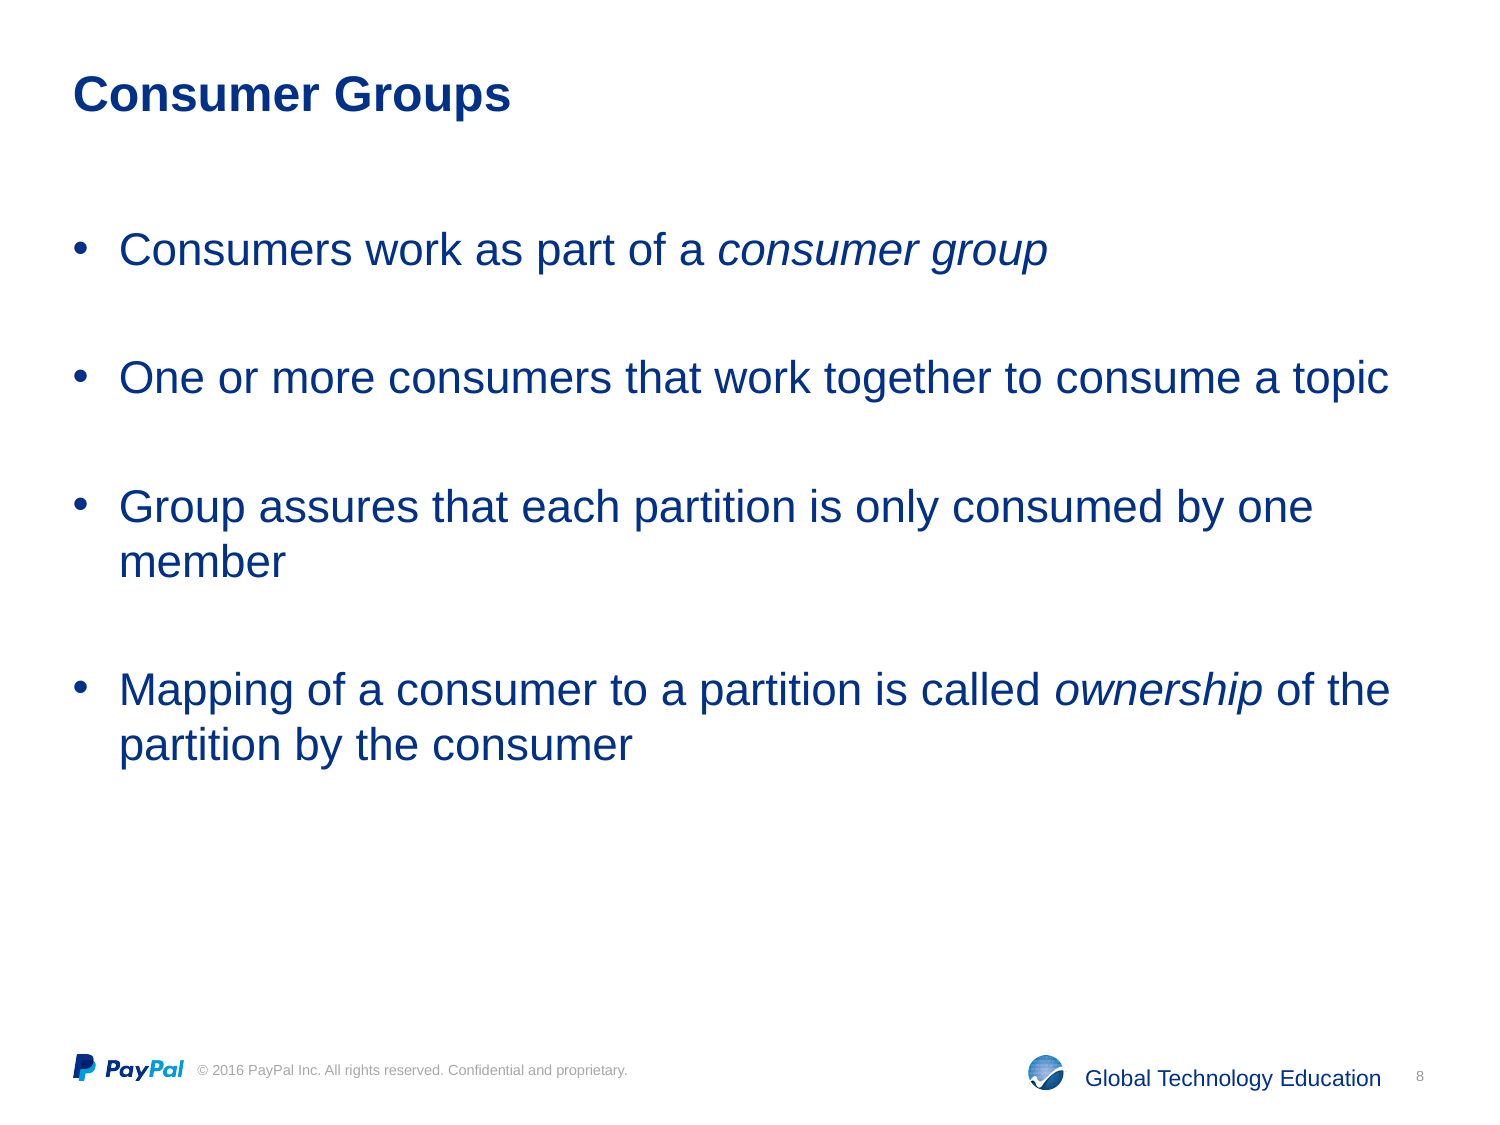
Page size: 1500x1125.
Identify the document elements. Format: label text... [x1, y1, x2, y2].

title Consumer Groups [58, 53, 1409, 151]
picture [73, 1054, 184, 1081]
list Consumers work as part of a consumer group One or more consumers that work together to consume a topic Group assures that each partition is only consumed by one member Mapping of a consumer to a partition is called ownership of the partition by the consumer [57, 212, 1409, 1029]
picture [1023, 1050, 1070, 1095]
slide_number 8 [1383, 1045, 1439, 1106]
